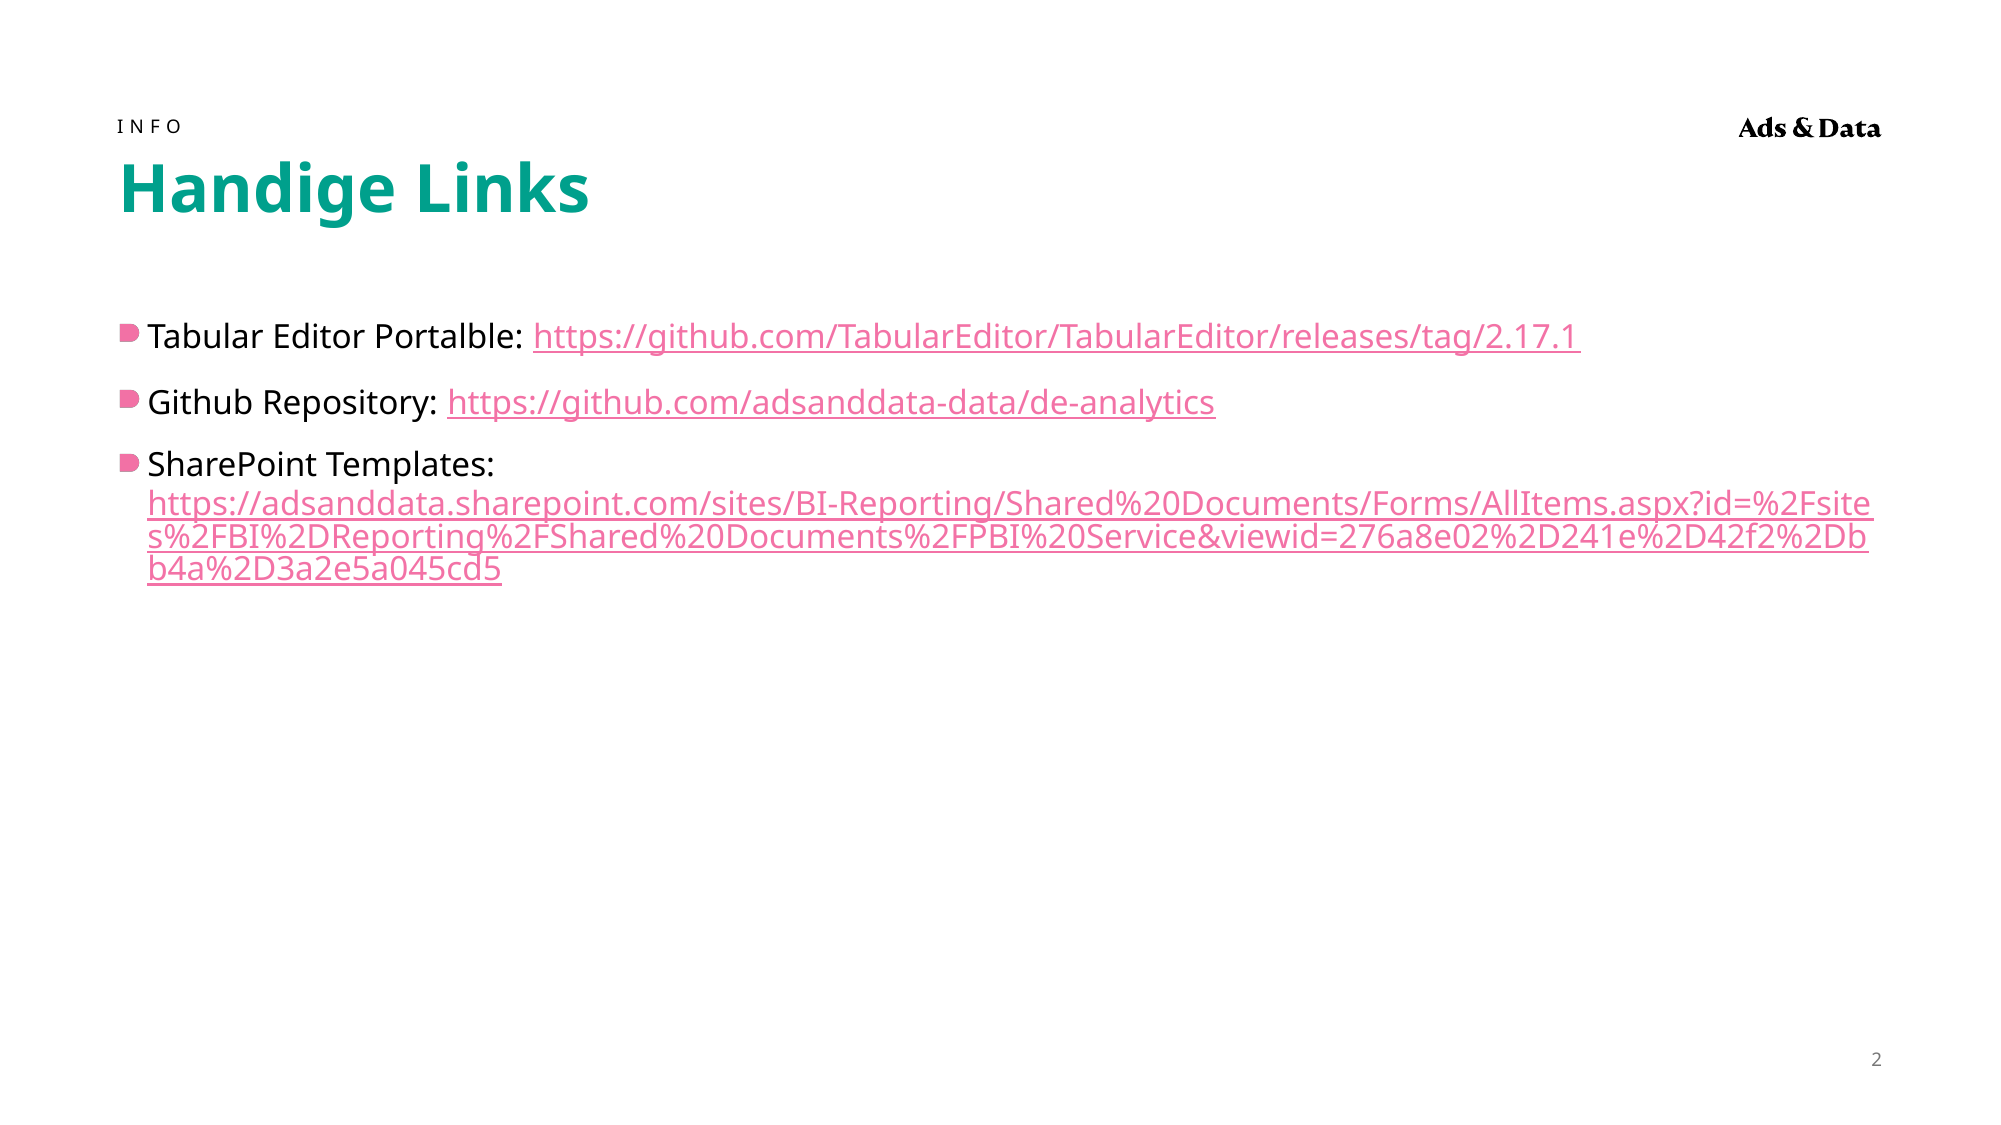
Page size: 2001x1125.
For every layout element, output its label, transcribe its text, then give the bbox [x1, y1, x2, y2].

slide_number 2 [1834, 1049, 1882, 1072]
picture [118, 453, 138, 474]
list Info [117, 117, 940, 138]
picture [118, 323, 138, 344]
title Handige Links [118, 154, 1709, 228]
picture [118, 389, 138, 410]
list Tabular Editor Portalble: https://github.com/TabularEditor/TabularEditor/releases/tag/2.17.1 Github Repository: https://github.com/adsanddata-data/de-analytics SharePoint Templates: https://adsanddata.sharepoint.com/sites/BI-Reporting/Shared%20Documents/Forms/AllItems.aspx?id=%2Fsites%2FBI%2DReporting%2FShared%20Documents%2FPBI%20Service&viewid=276a8e02%2D241e%2D42f2%2Dbb4a%2D3a2e5a045cd5 [118, 315, 1882, 914]
